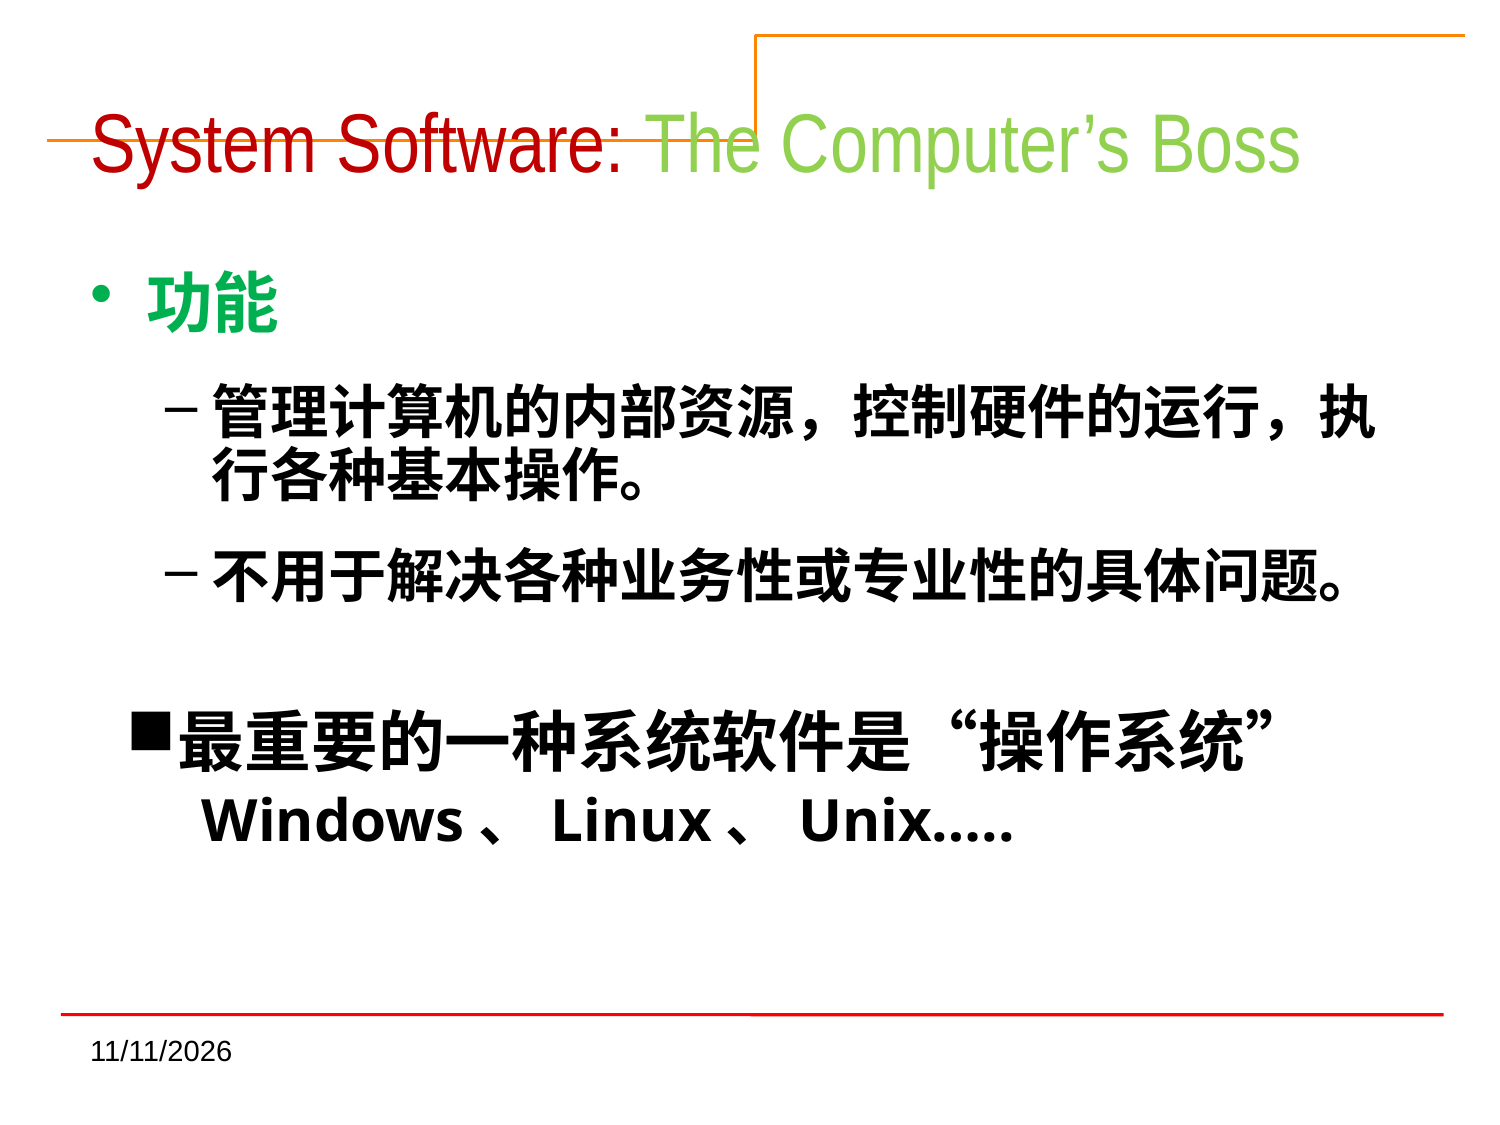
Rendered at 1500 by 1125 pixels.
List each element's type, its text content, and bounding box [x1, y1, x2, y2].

title System Software: The Computer’s Boss [74, 44, 1426, 233]
text_box 最重要的一种系统软件是“操作系统” Windows、Linux、Unix….. [112, 692, 1365, 862]
list 功能 管理计算机的内部资源，控制硬件的运行，执行各种基本操作。 不用于解决各种业务性或专业性的具体问题。 [74, 262, 1426, 799]
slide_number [74, 1024, 426, 1103]
